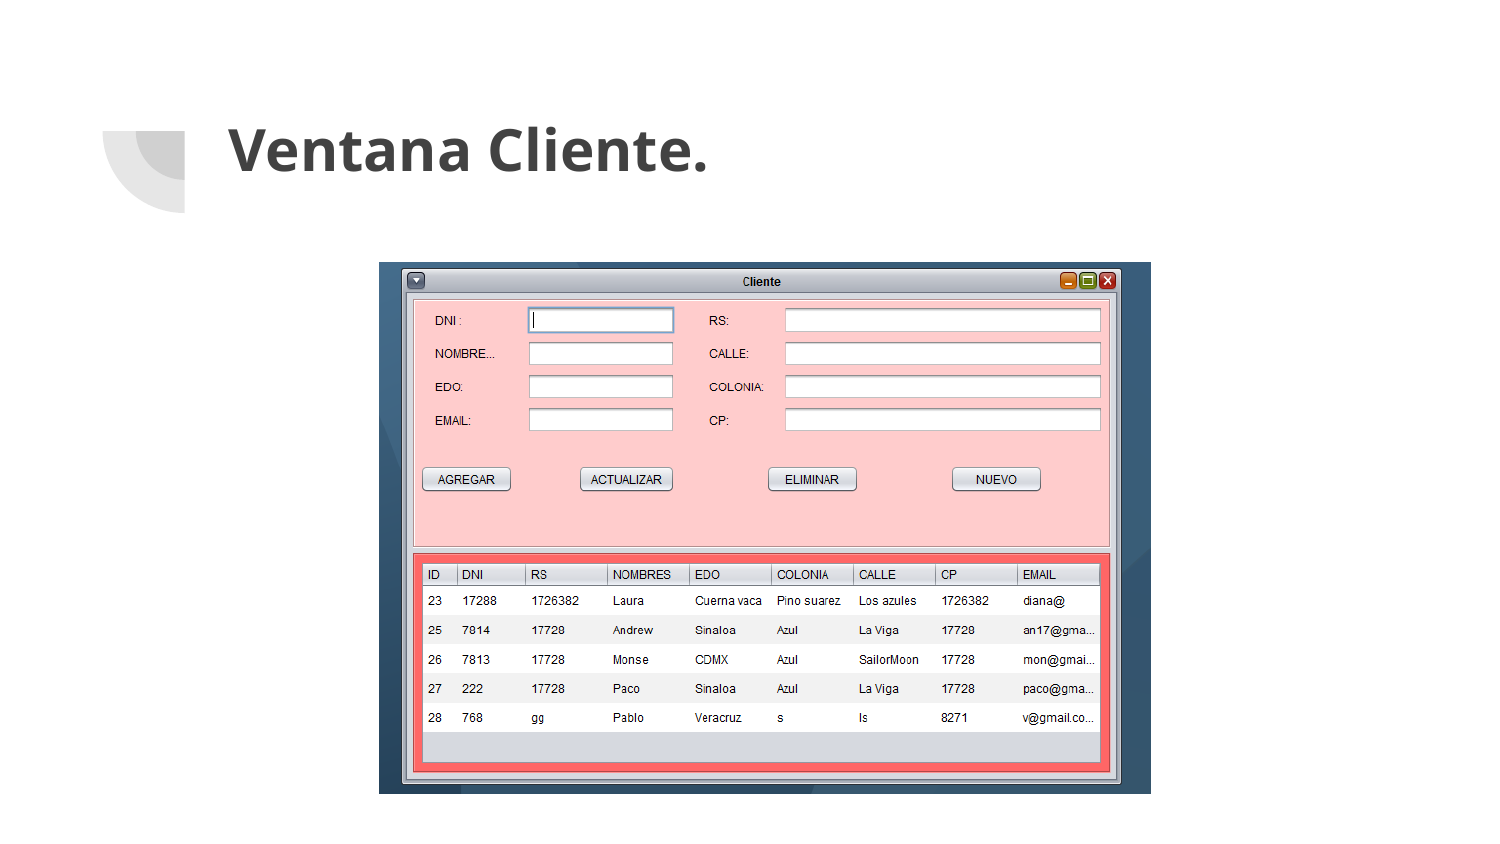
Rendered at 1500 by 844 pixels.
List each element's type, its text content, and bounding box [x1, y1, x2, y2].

picture [378, 261, 1151, 794]
title Ventana Cliente. [213, 98, 1368, 263]
